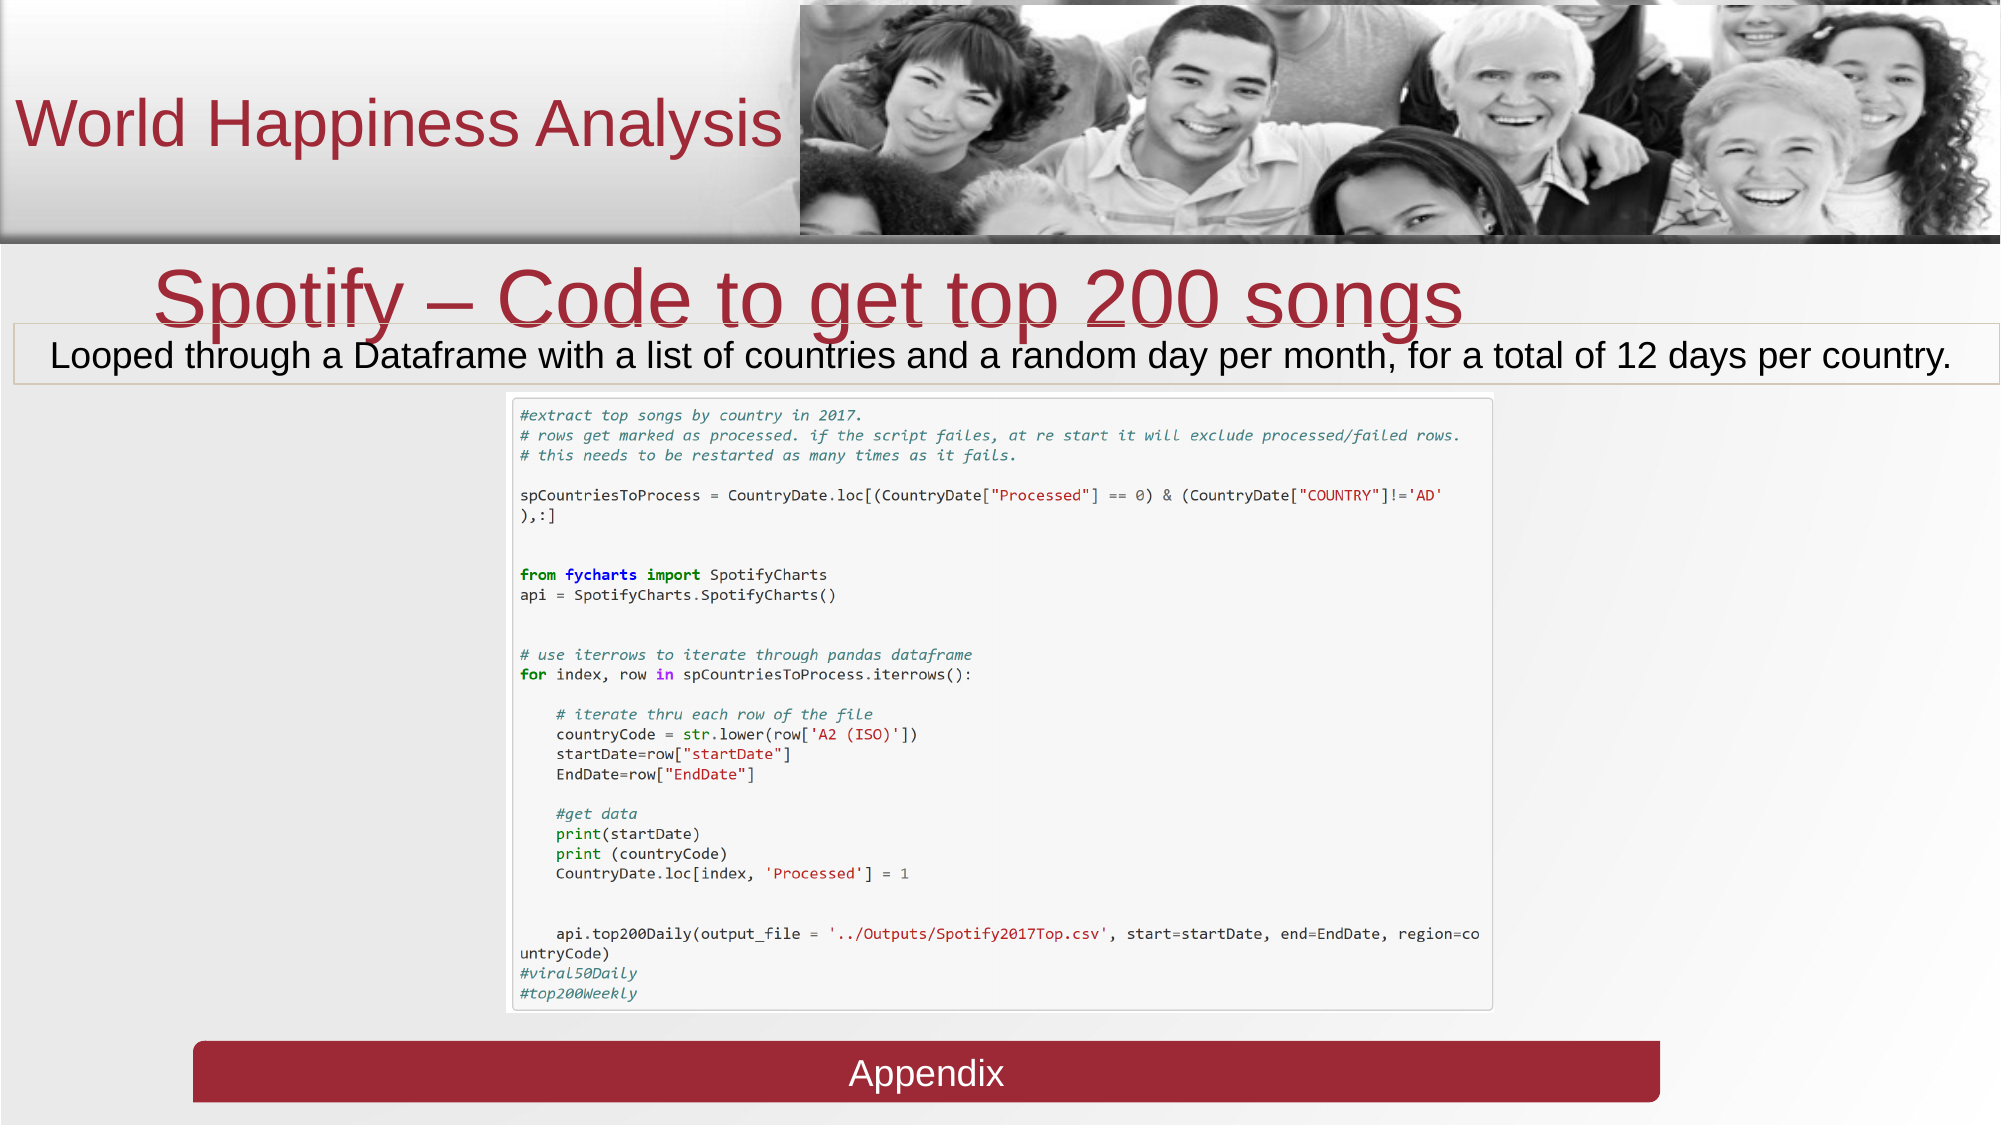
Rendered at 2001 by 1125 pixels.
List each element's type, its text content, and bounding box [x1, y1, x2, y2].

text_box Appendix [193, 1041, 1660, 1102]
title Spotify – Code to get top 200 songs [137, 241, 1863, 323]
text_box Looped through a Dataframe with a list of countries and a random day per month, for a total of 12 days per country. [13, 323, 2000, 385]
text_box World Happiness Analysis [0, 23, 795, 217]
picture [0, 0, 2001, 1125]
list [506, 392, 1494, 1013]
